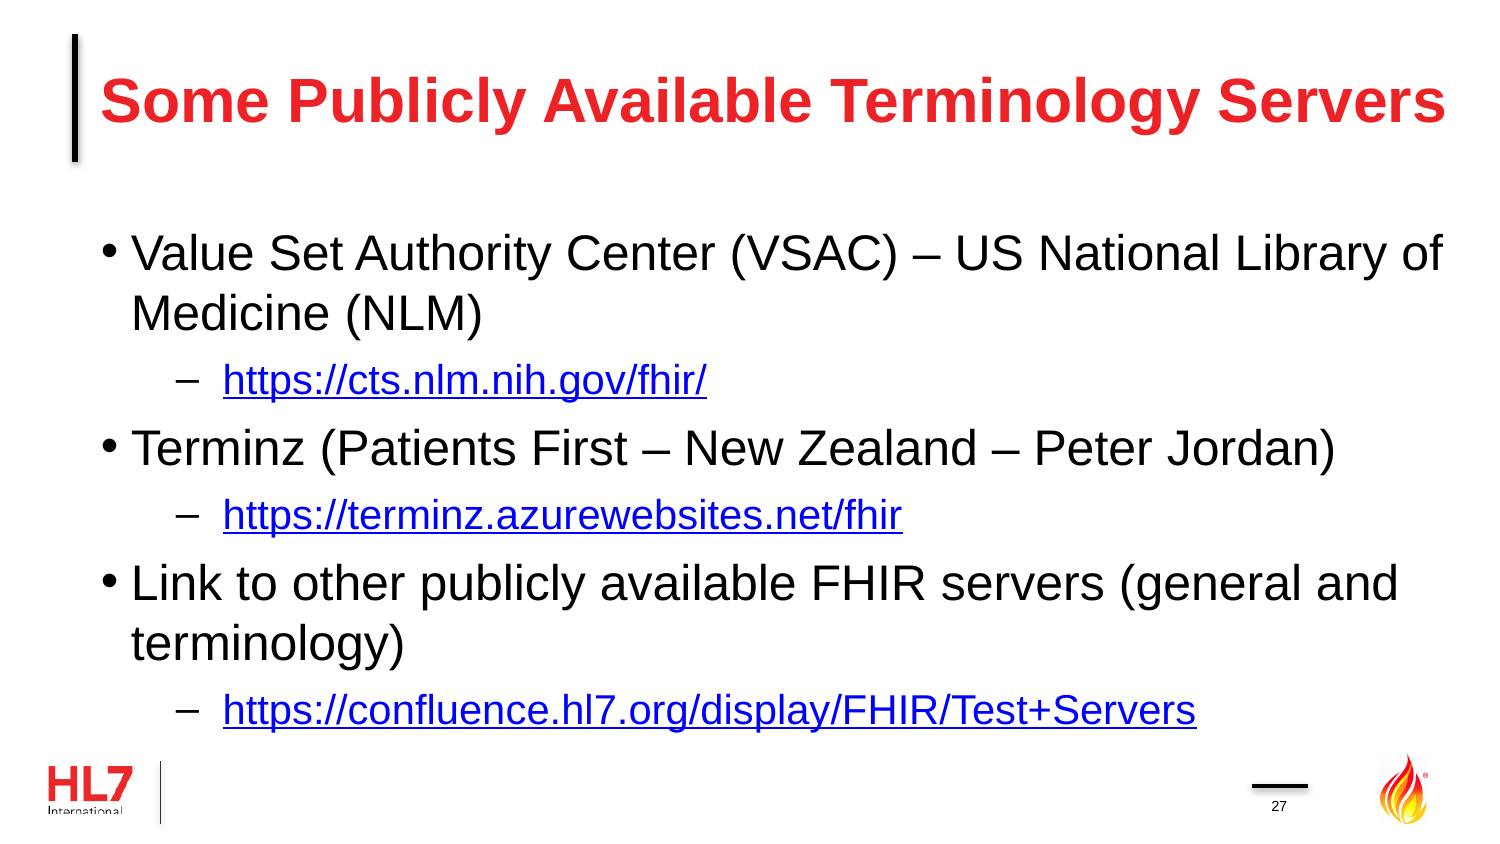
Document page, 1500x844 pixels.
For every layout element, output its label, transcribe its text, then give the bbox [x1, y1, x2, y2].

list Value Set Authority Center (VSAC) – US National Library of Medicine (NLM) https://cts.nlm.nih.gov/fhir/ Terminz (Patients First – New Zealand – Peter Jordan) https://terminz.azurewebsites.net/fhir Link to other publicly available FHIR servers (general and terminology) https://confluence.hl7.org/display/FHIR/Test+Servers [100, 220, 1451, 701]
title Some Publicly Available Terminology Servers [100, 33, 1451, 163]
picture [1380, 753, 1428, 824]
slide_number 27 [1257, 788, 1302, 815]
